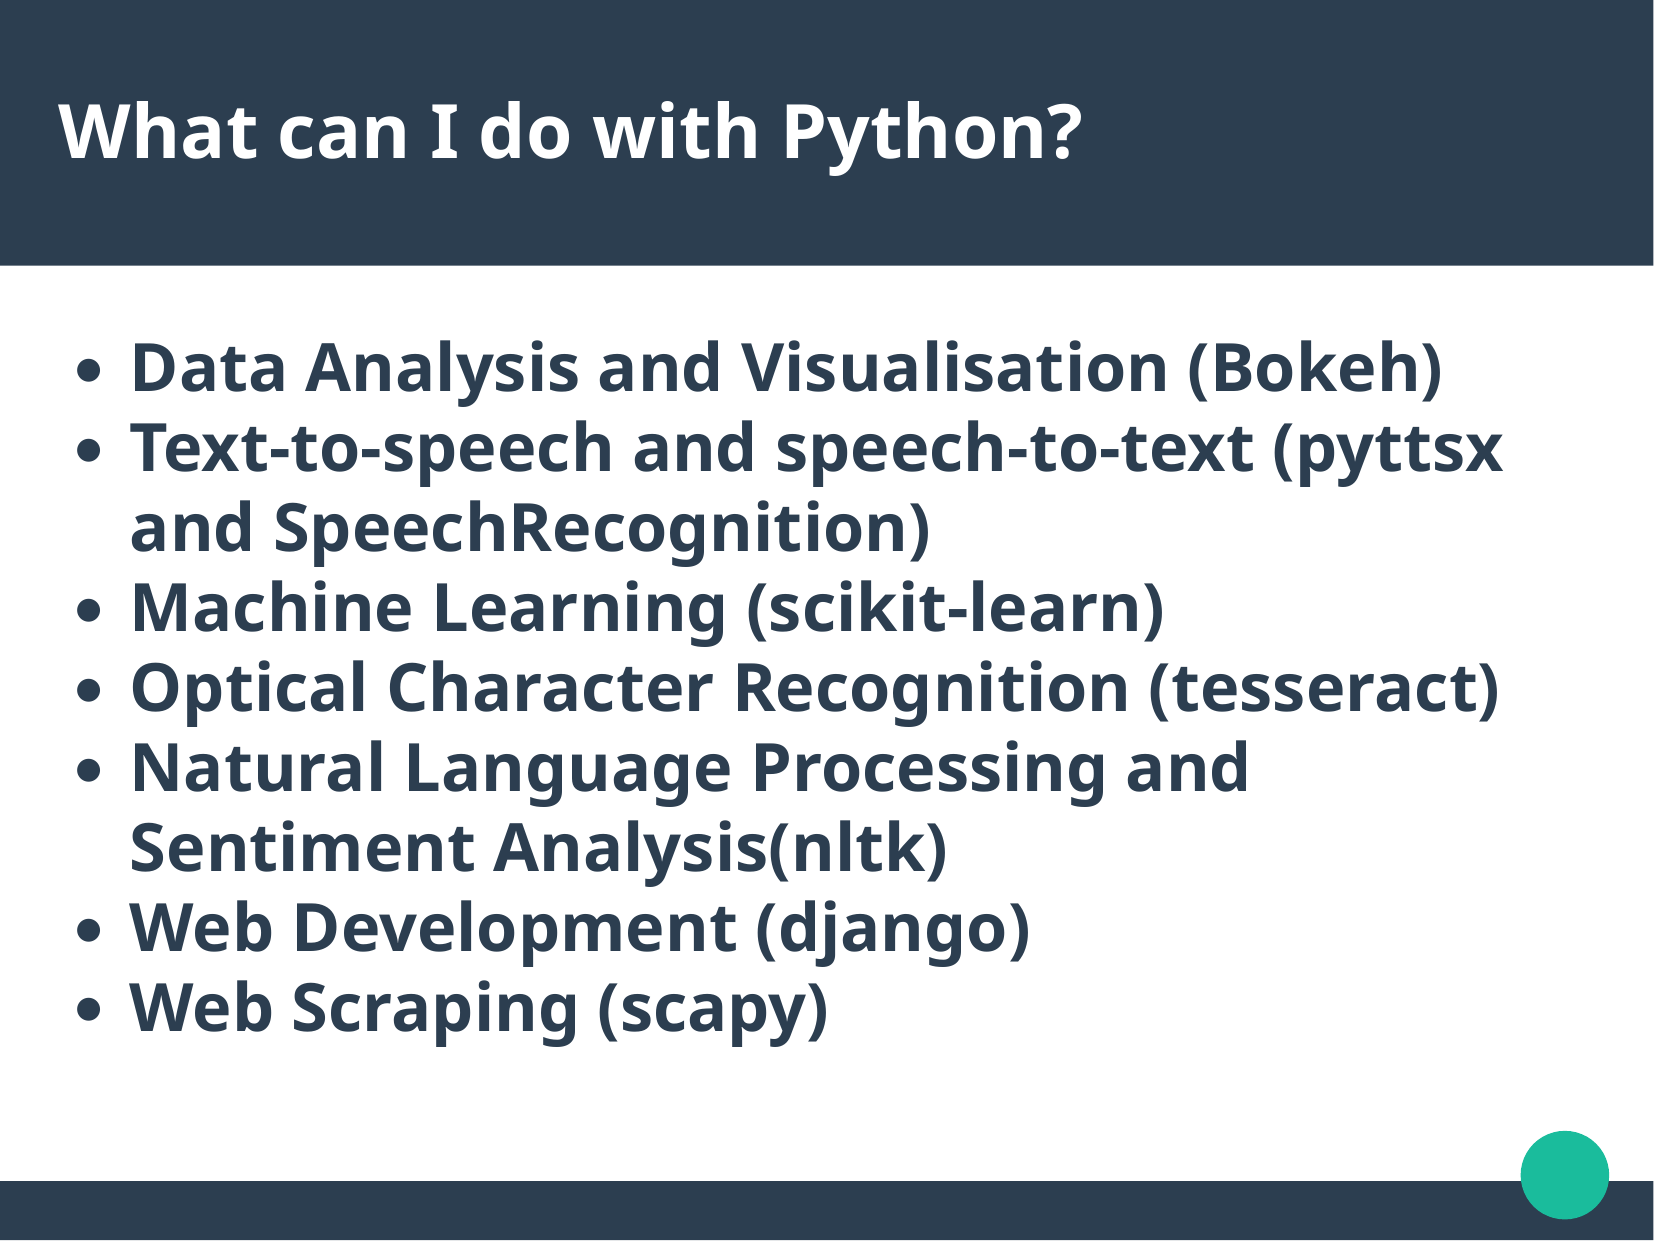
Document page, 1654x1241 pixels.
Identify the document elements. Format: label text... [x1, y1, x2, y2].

text_box Data Analysis and Visualisation (Bokeh) Text-to-speech and speech-to-text (pyttsx and SpeechRecognition) Machine Learning (scikit-learn) Optical Character Recognition (tesseract) Natural Language Processing and Sentiment Analysis(nltk) Web Development (django) Web Scraping (scapy) [58, 324, 1595, 1152]
text_box What can I do with Python? [58, 49, 1595, 207]
